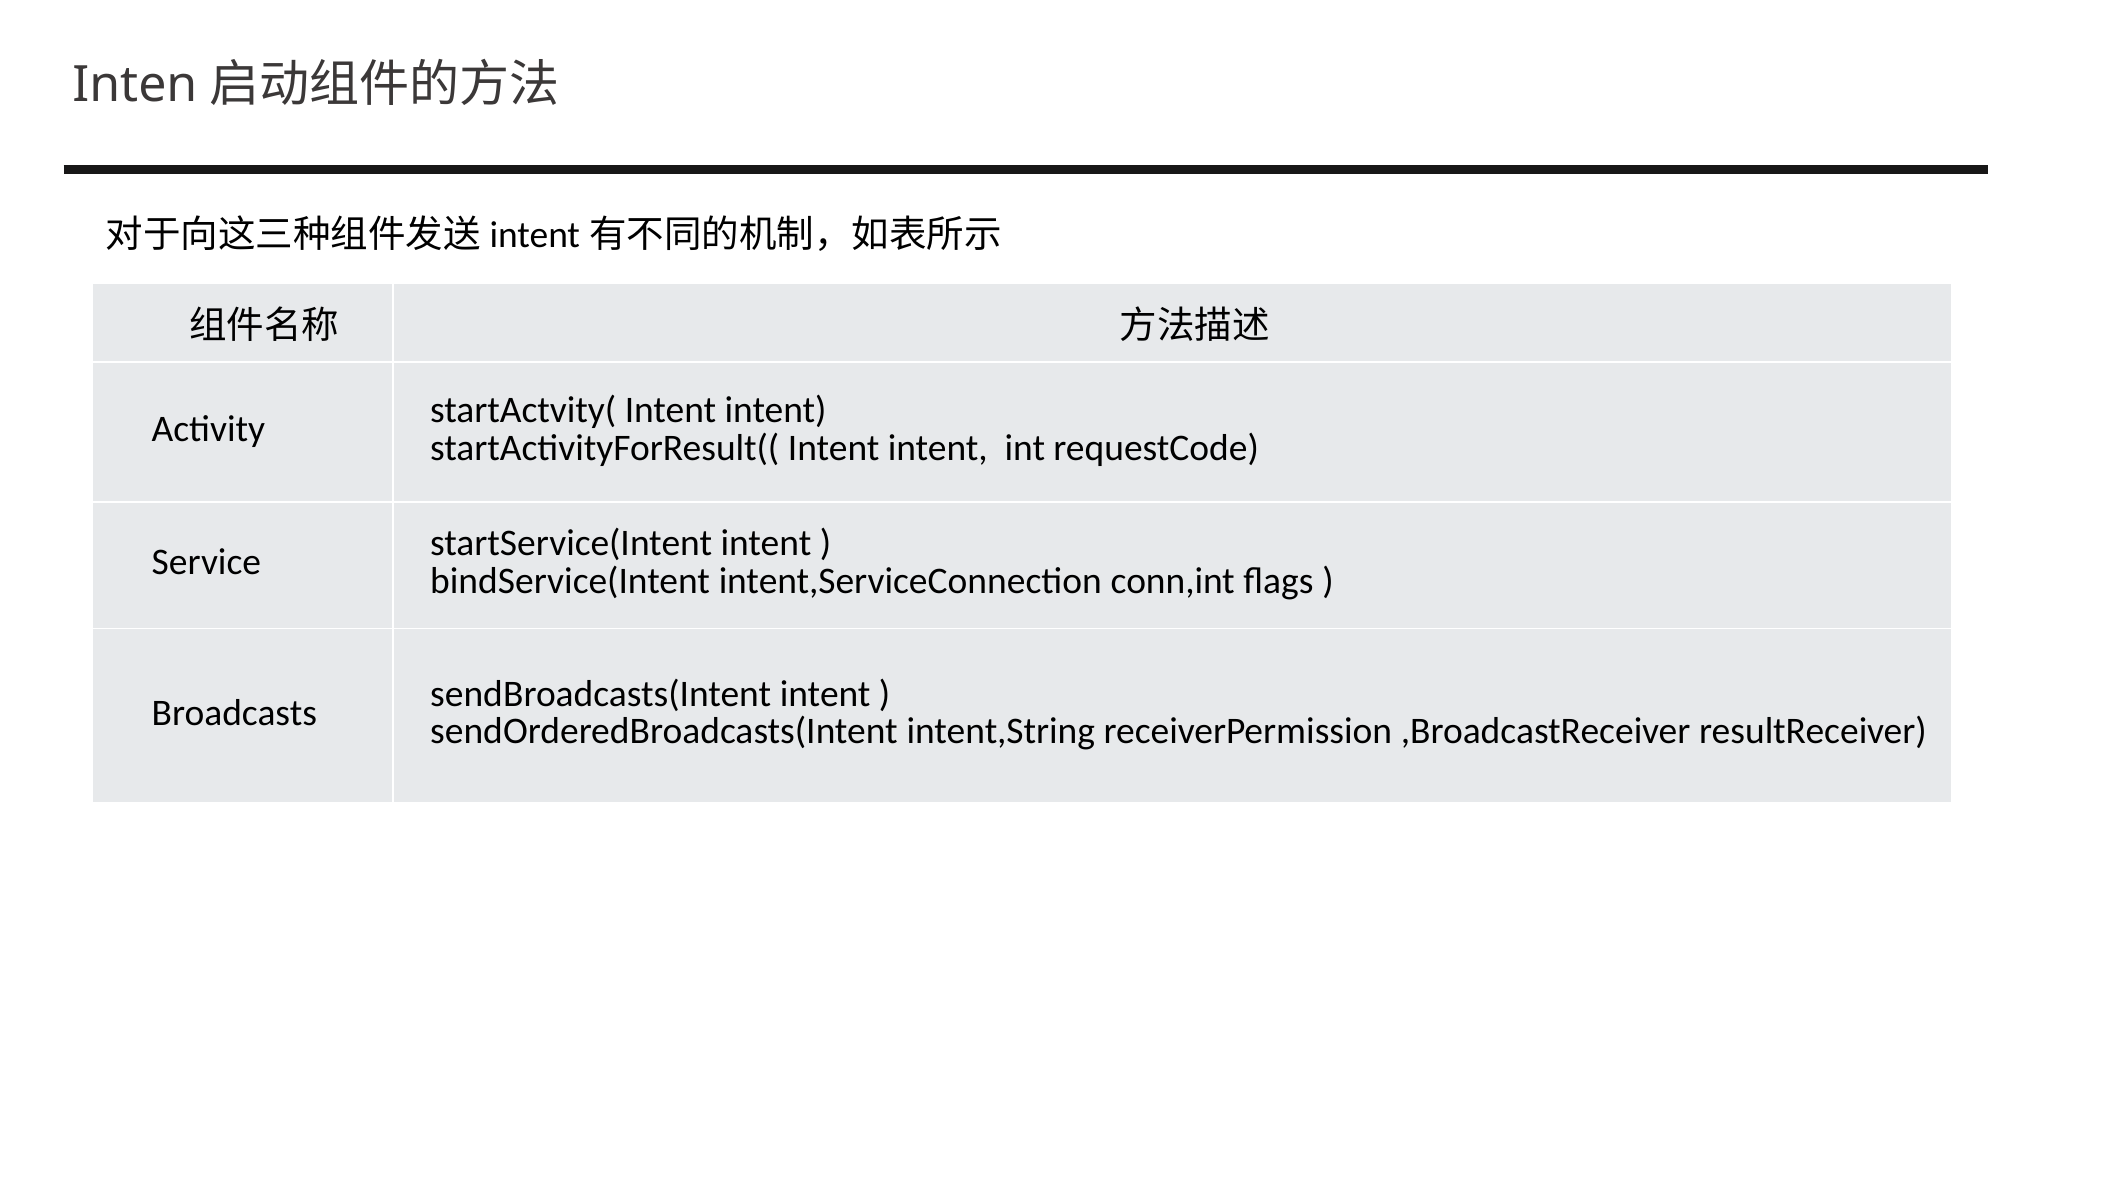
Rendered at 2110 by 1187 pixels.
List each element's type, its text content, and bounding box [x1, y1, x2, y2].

table_cell Service [93, 503, 392, 628]
table_cell startActvity( Intent intent) startActivityForResult(( Intent intent, int requestCode) [394, 363, 1951, 501]
table_header 组件名称 [93, 284, 392, 361]
table_cell Activity [93, 363, 392, 501]
table_cell startService(Intent intent ) bindService(Intent intent,ServiceConnection conn,int flags ) [394, 503, 1951, 628]
text_box 对于向这三种组件发送intent有不同的机制，如表所示 [90, 202, 1988, 262]
table_cell sendBroadcasts(Intent intent ) sendOrderedBroadcasts(Intent intent,String receiverPermission ,BroadcastReceiver resultReceiver) [394, 629, 1951, 802]
text_box Inten启动组件的方法 [56, 43, 576, 120]
table_cell Broadcasts [93, 629, 392, 802]
table_header 方法描述 [394, 284, 1951, 361]
